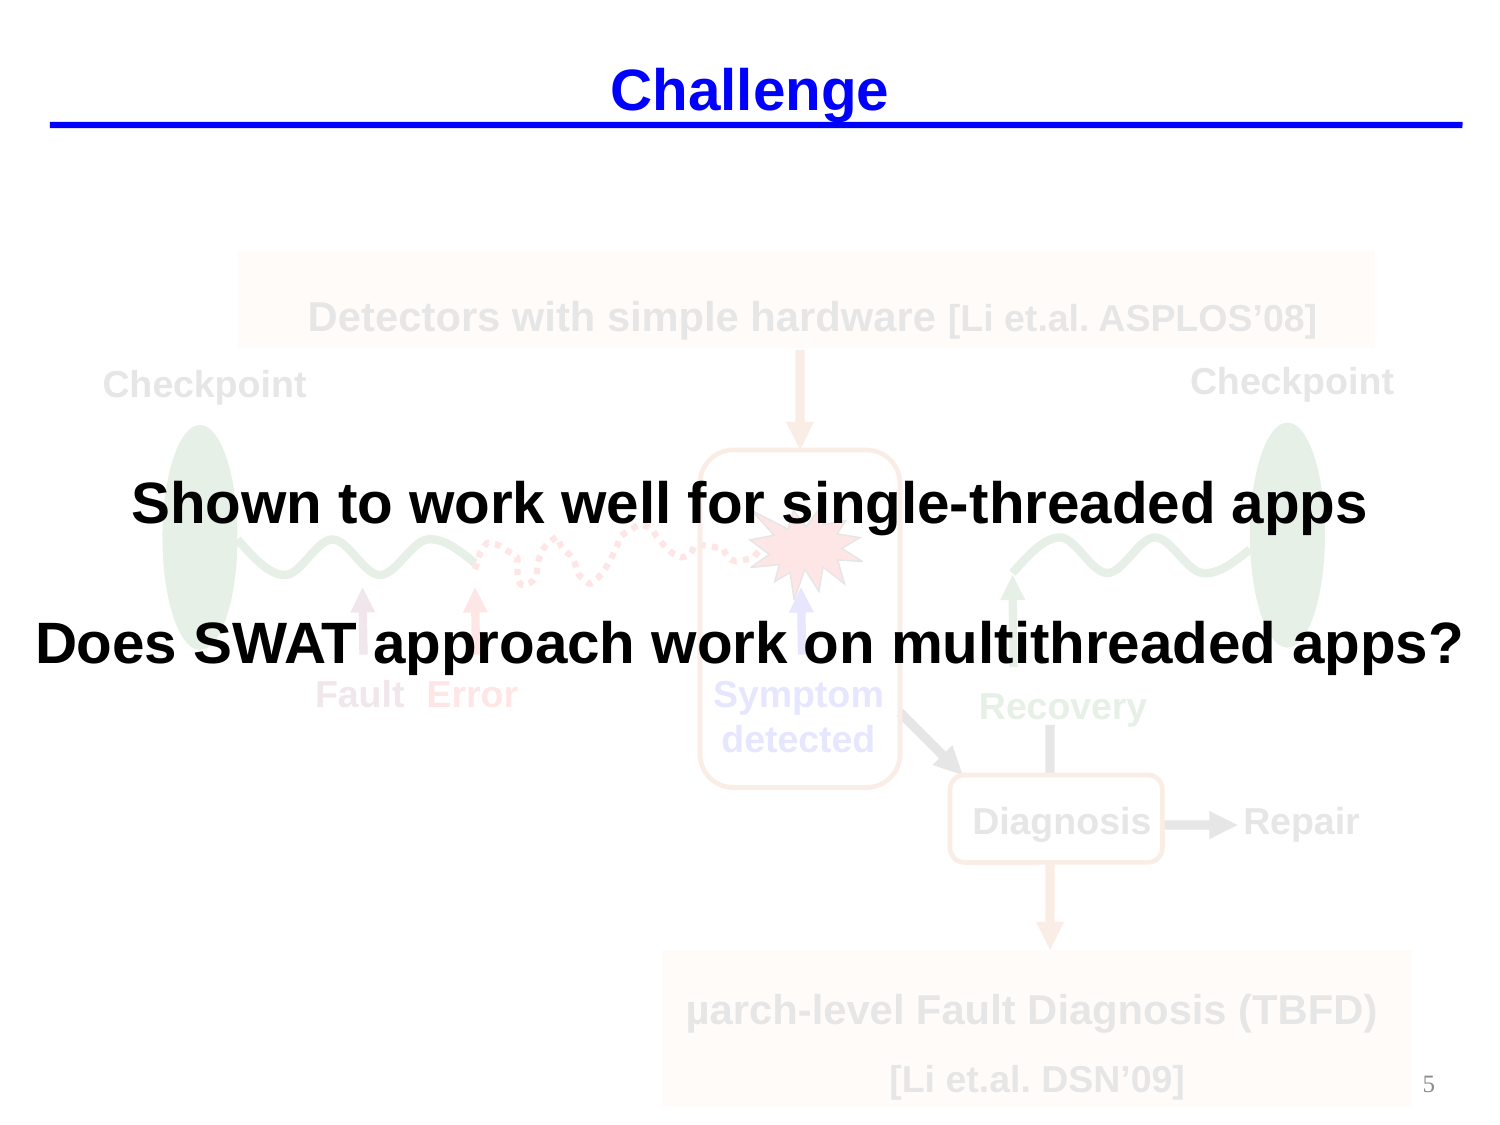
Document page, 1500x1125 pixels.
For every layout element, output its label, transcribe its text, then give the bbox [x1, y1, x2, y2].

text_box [12, 149, 1488, 1125]
title Challenge [0, 24, 1500, 151]
